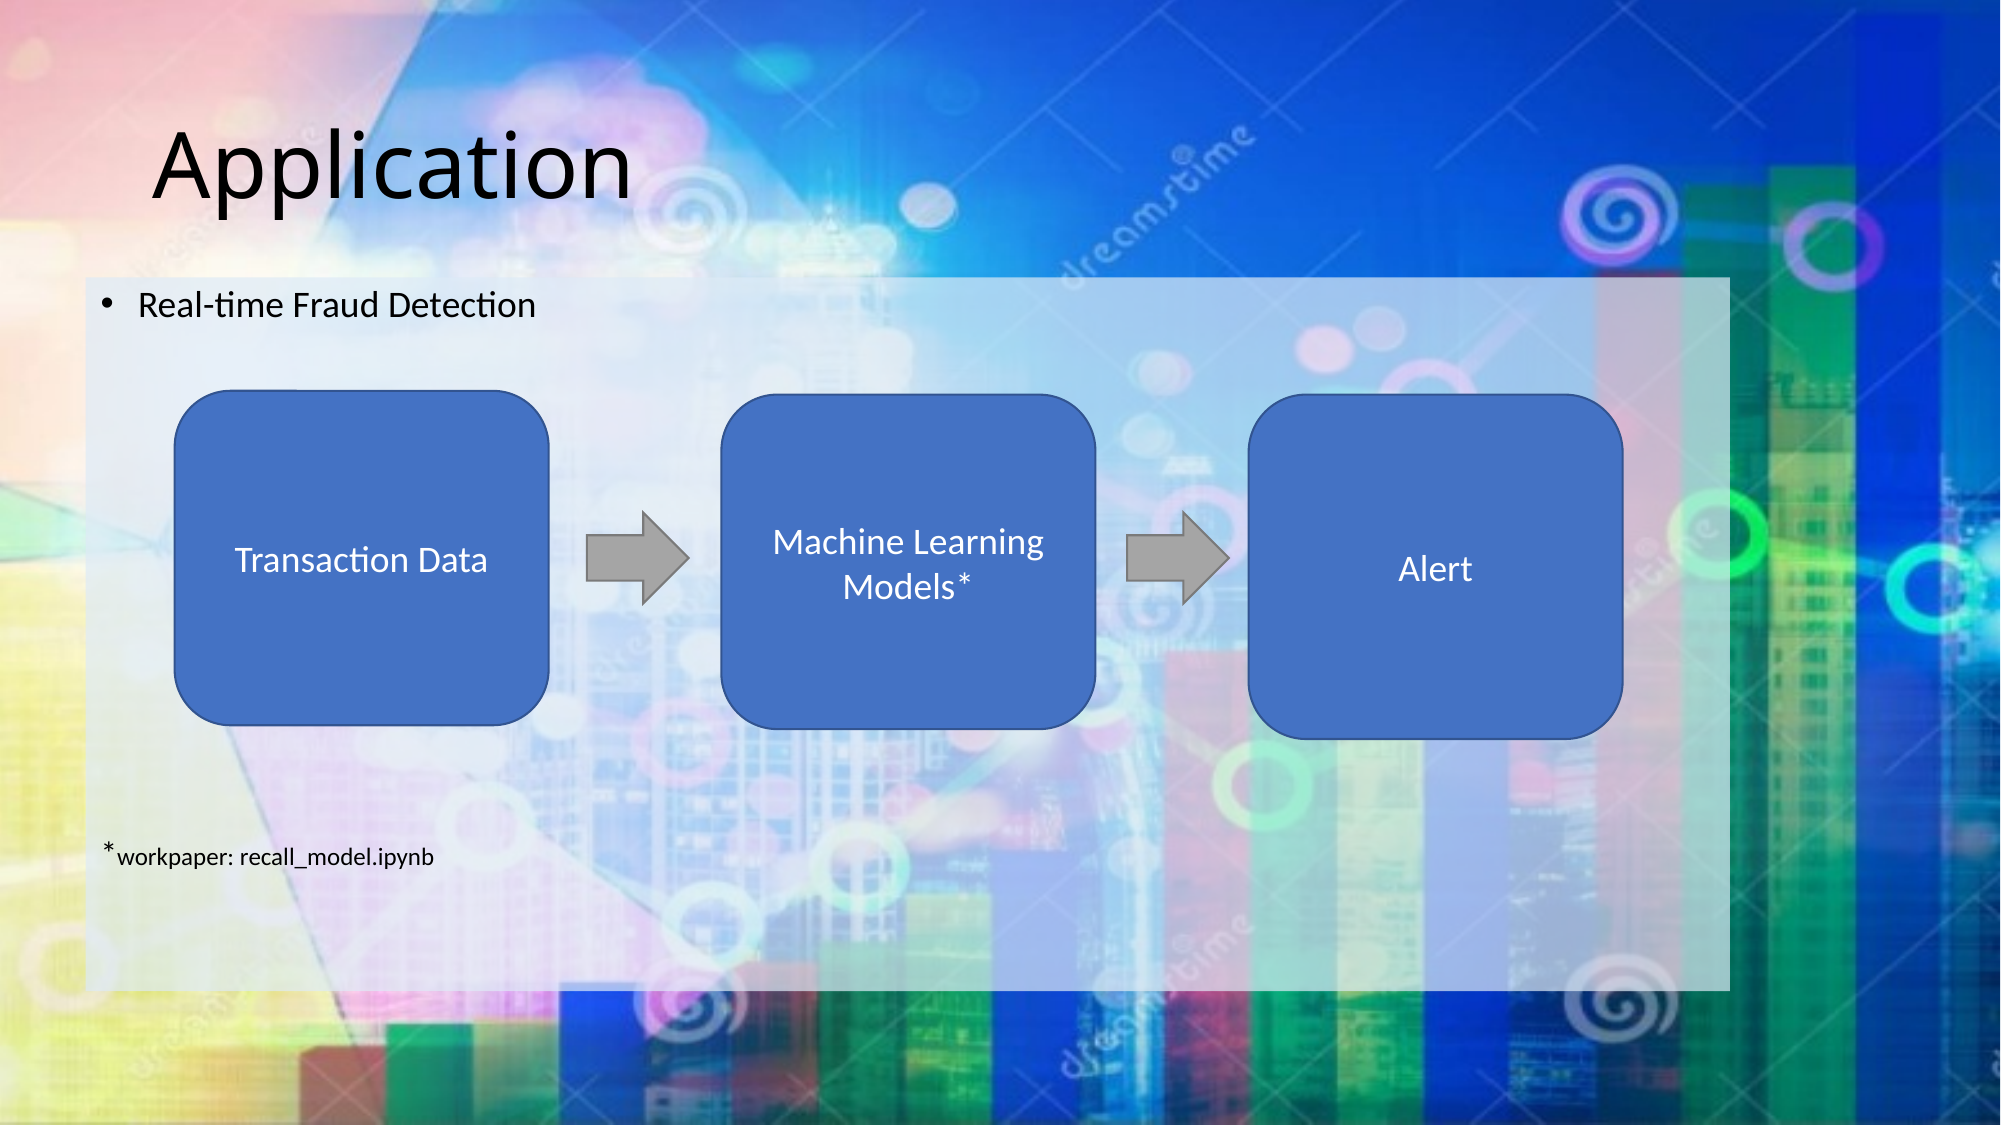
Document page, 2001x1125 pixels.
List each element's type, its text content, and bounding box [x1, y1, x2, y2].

text_box Alert [1247, 393, 1624, 741]
text_box [1126, 510, 1231, 606]
text_box Machine Learning Models* [720, 393, 1097, 731]
list Real-time Fraud Detection *workpaper: recall_model.ipynb [85, 277, 1730, 992]
text_box Transaction Data [173, 389, 550, 727]
text_box [585, 510, 691, 606]
picture [0, 0, 2001, 1125]
title Application [137, 59, 1863, 278]
